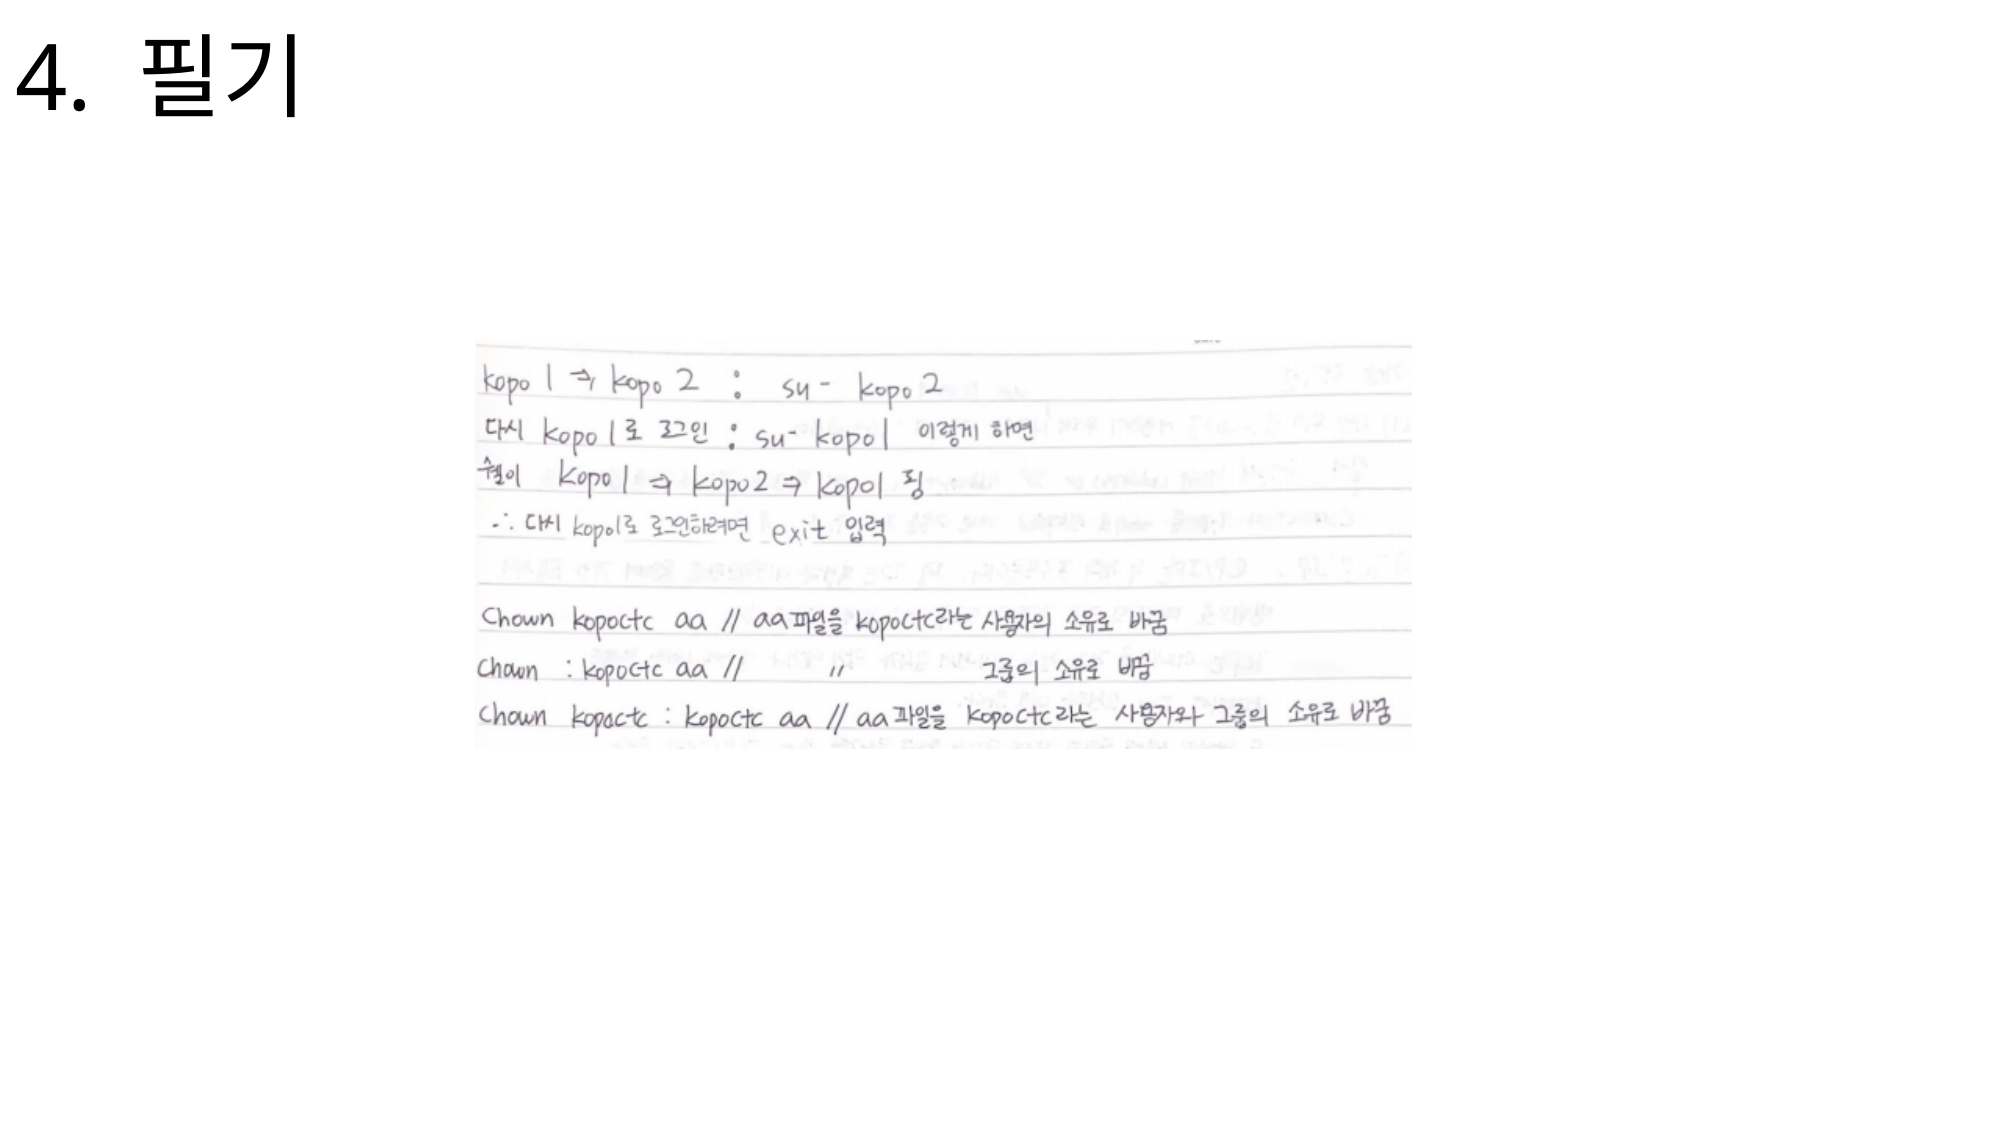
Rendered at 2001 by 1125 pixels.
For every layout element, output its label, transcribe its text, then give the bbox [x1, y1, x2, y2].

title 4. 필기 [0, 0, 1725, 190]
picture [475, 340, 1412, 749]
